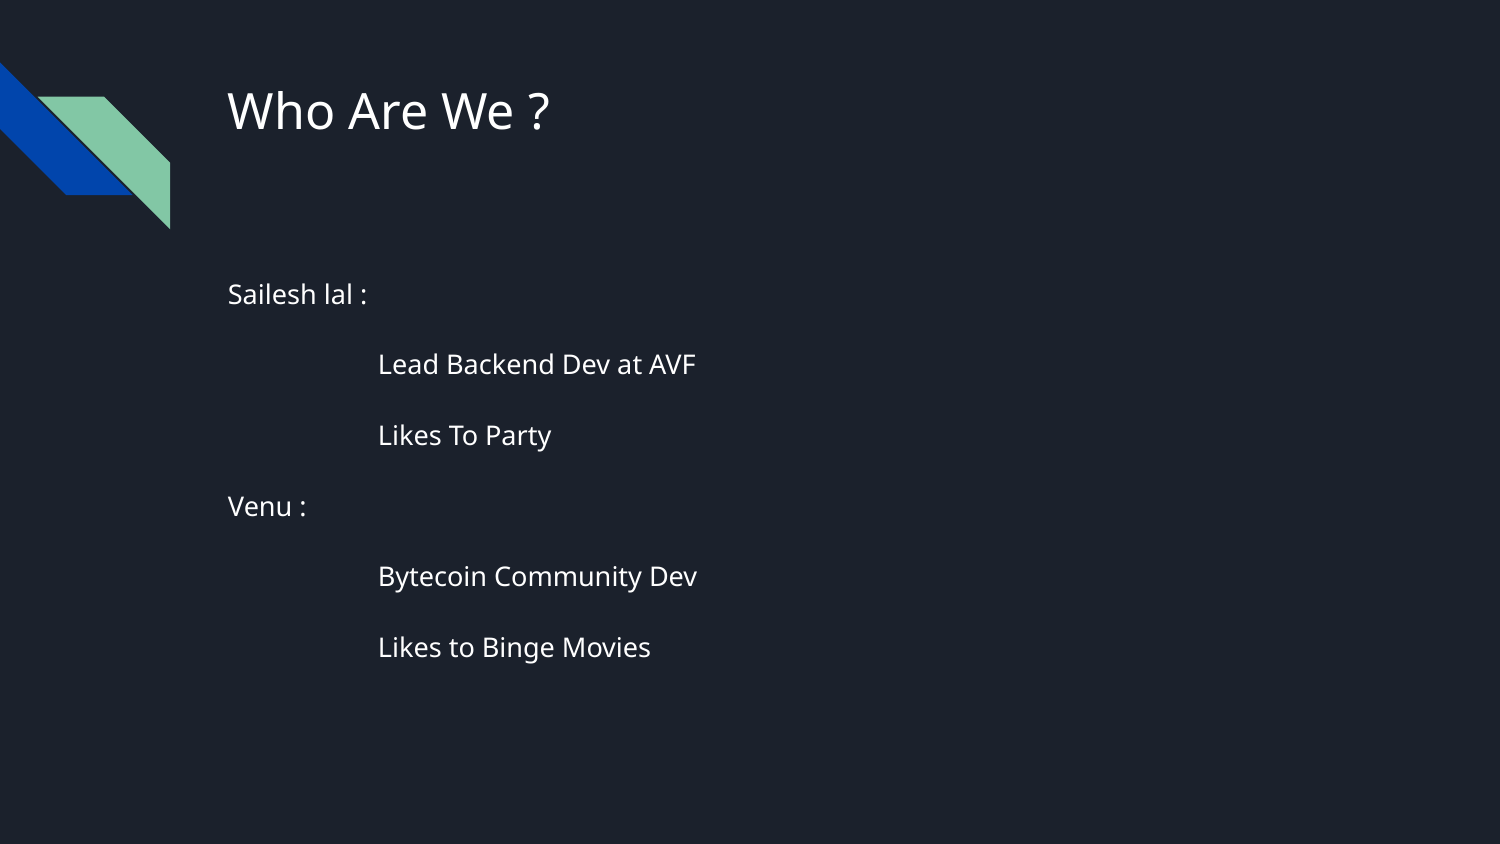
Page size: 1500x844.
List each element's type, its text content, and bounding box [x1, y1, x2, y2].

title Who Are We ? [212, 64, 1368, 215]
list Sailesh lal : Lead Backend Dev at AVF Likes To Party Venu : Bytecoin Community Dev Likes to Binge Movies [212, 257, 1368, 762]
